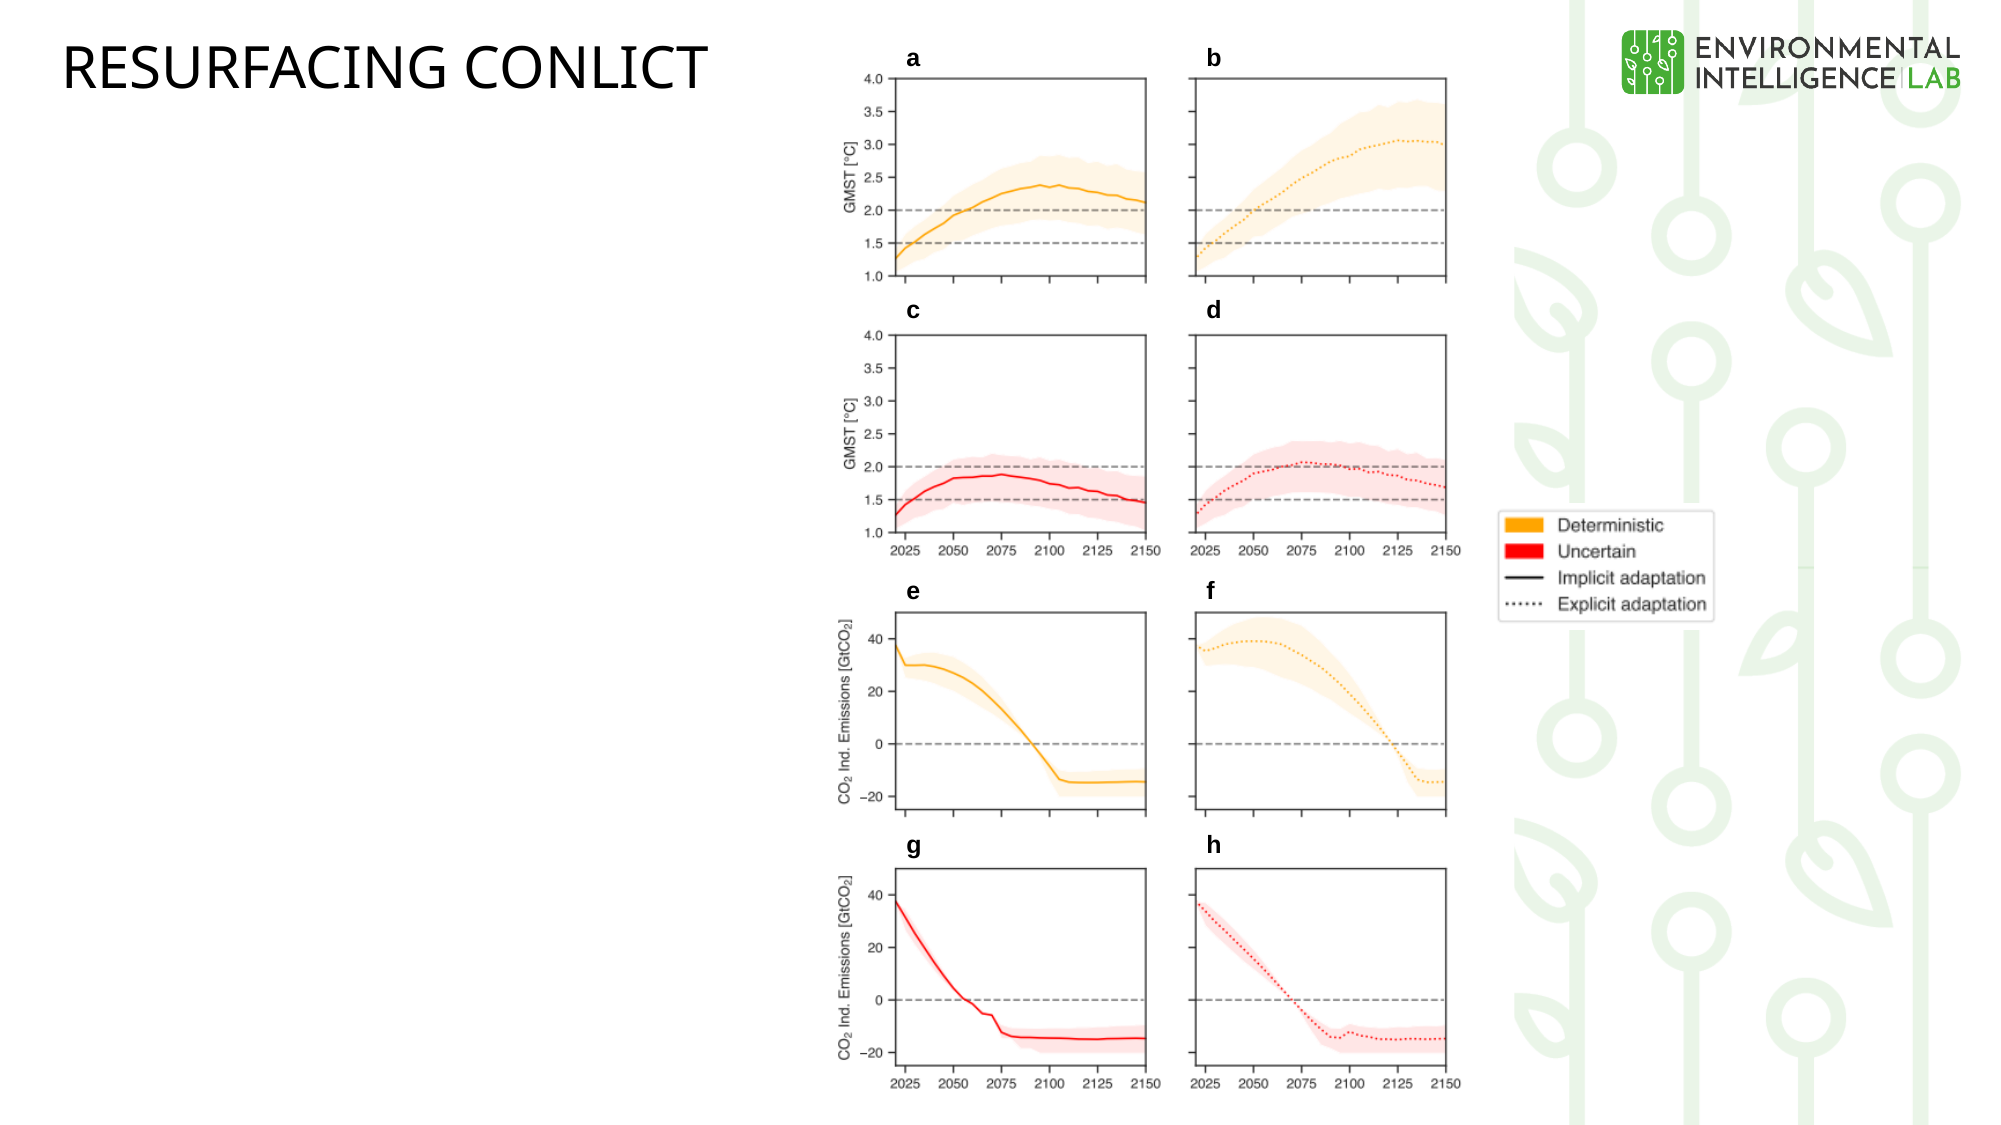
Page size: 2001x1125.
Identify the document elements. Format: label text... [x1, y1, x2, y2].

picture [1621, 30, 1962, 95]
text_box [807, 33, 1716, 1093]
title RESURFACING CONLICT [46, 30, 1569, 186]
